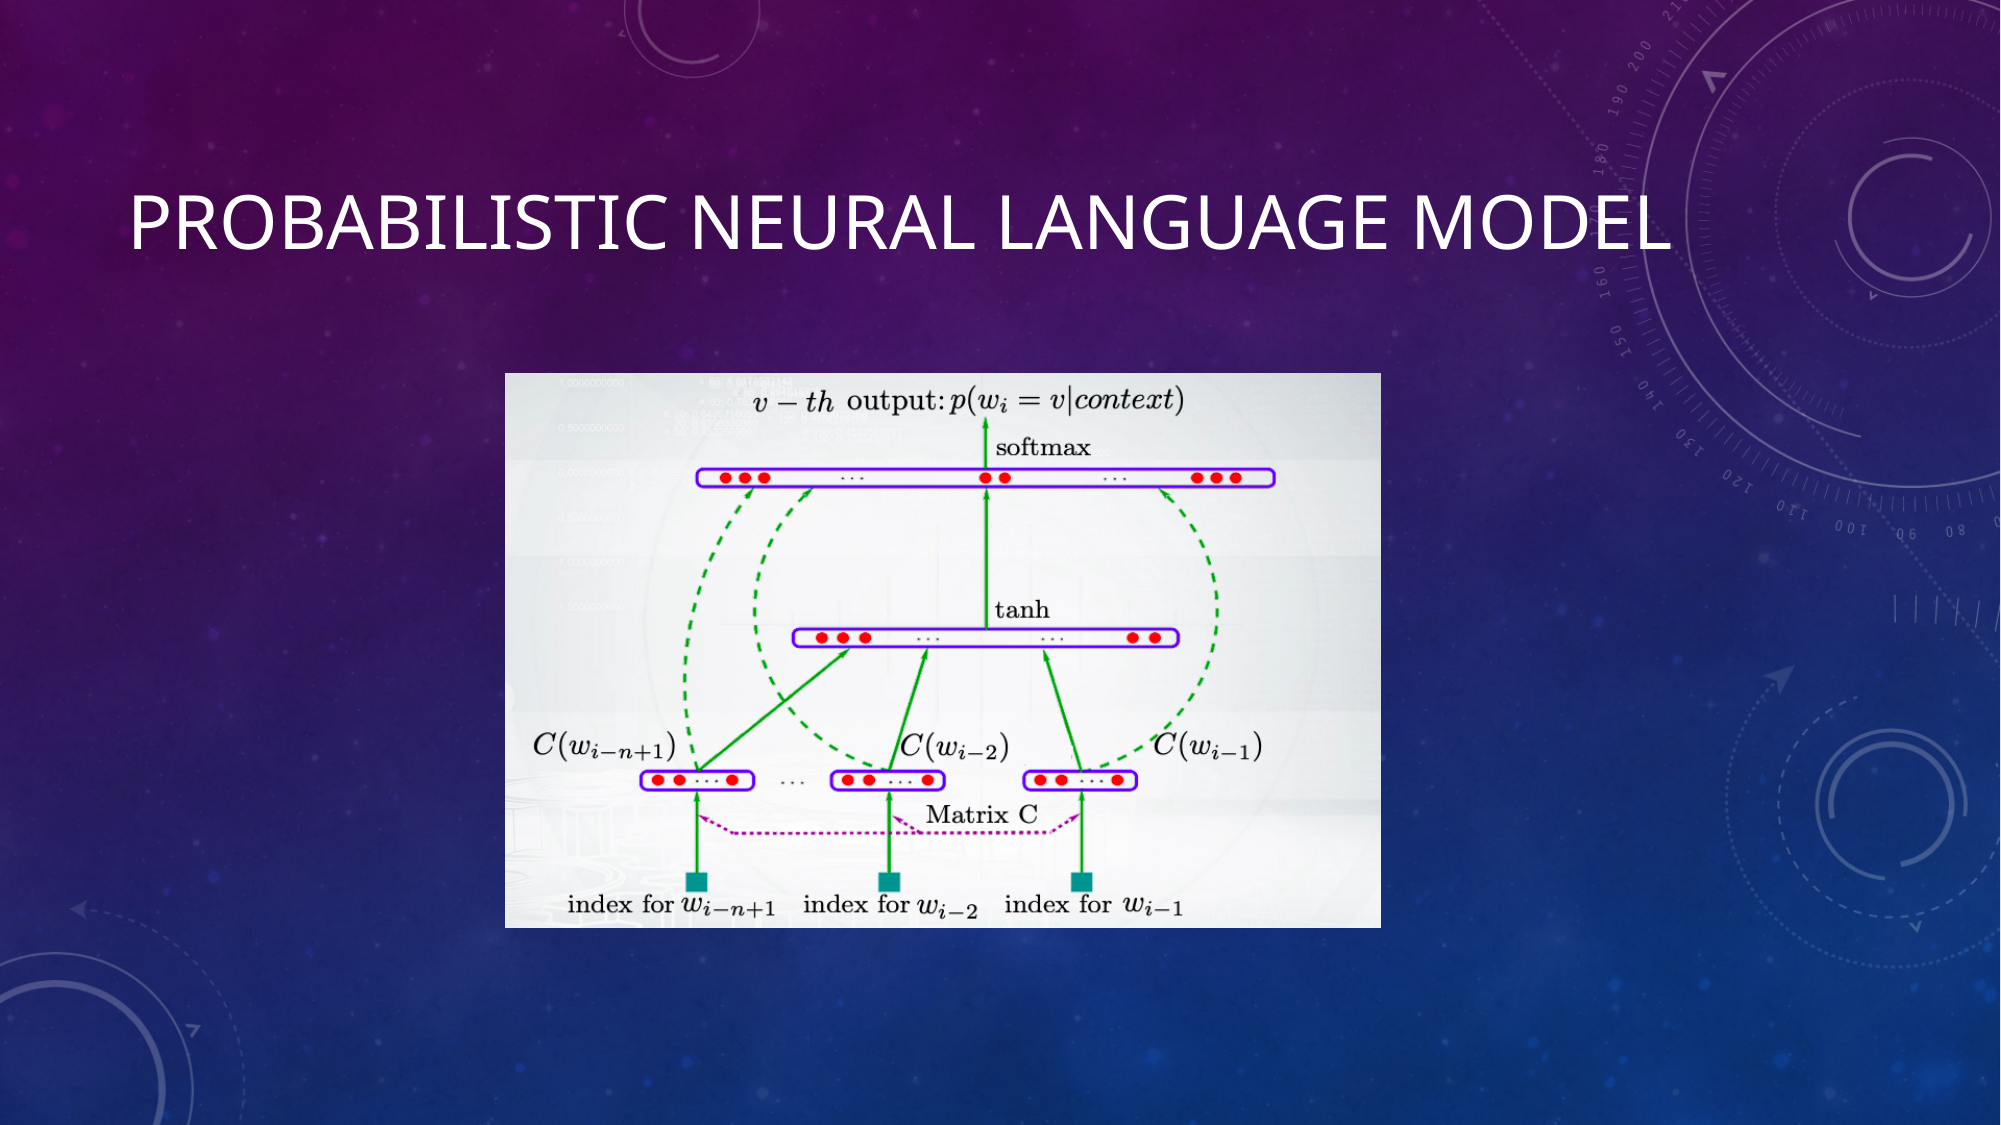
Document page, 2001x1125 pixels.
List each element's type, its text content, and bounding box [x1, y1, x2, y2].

title Probabilistic neural language model [112, 99, 1775, 339]
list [505, 373, 1382, 928]
picture [0, 0, 2001, 1125]
